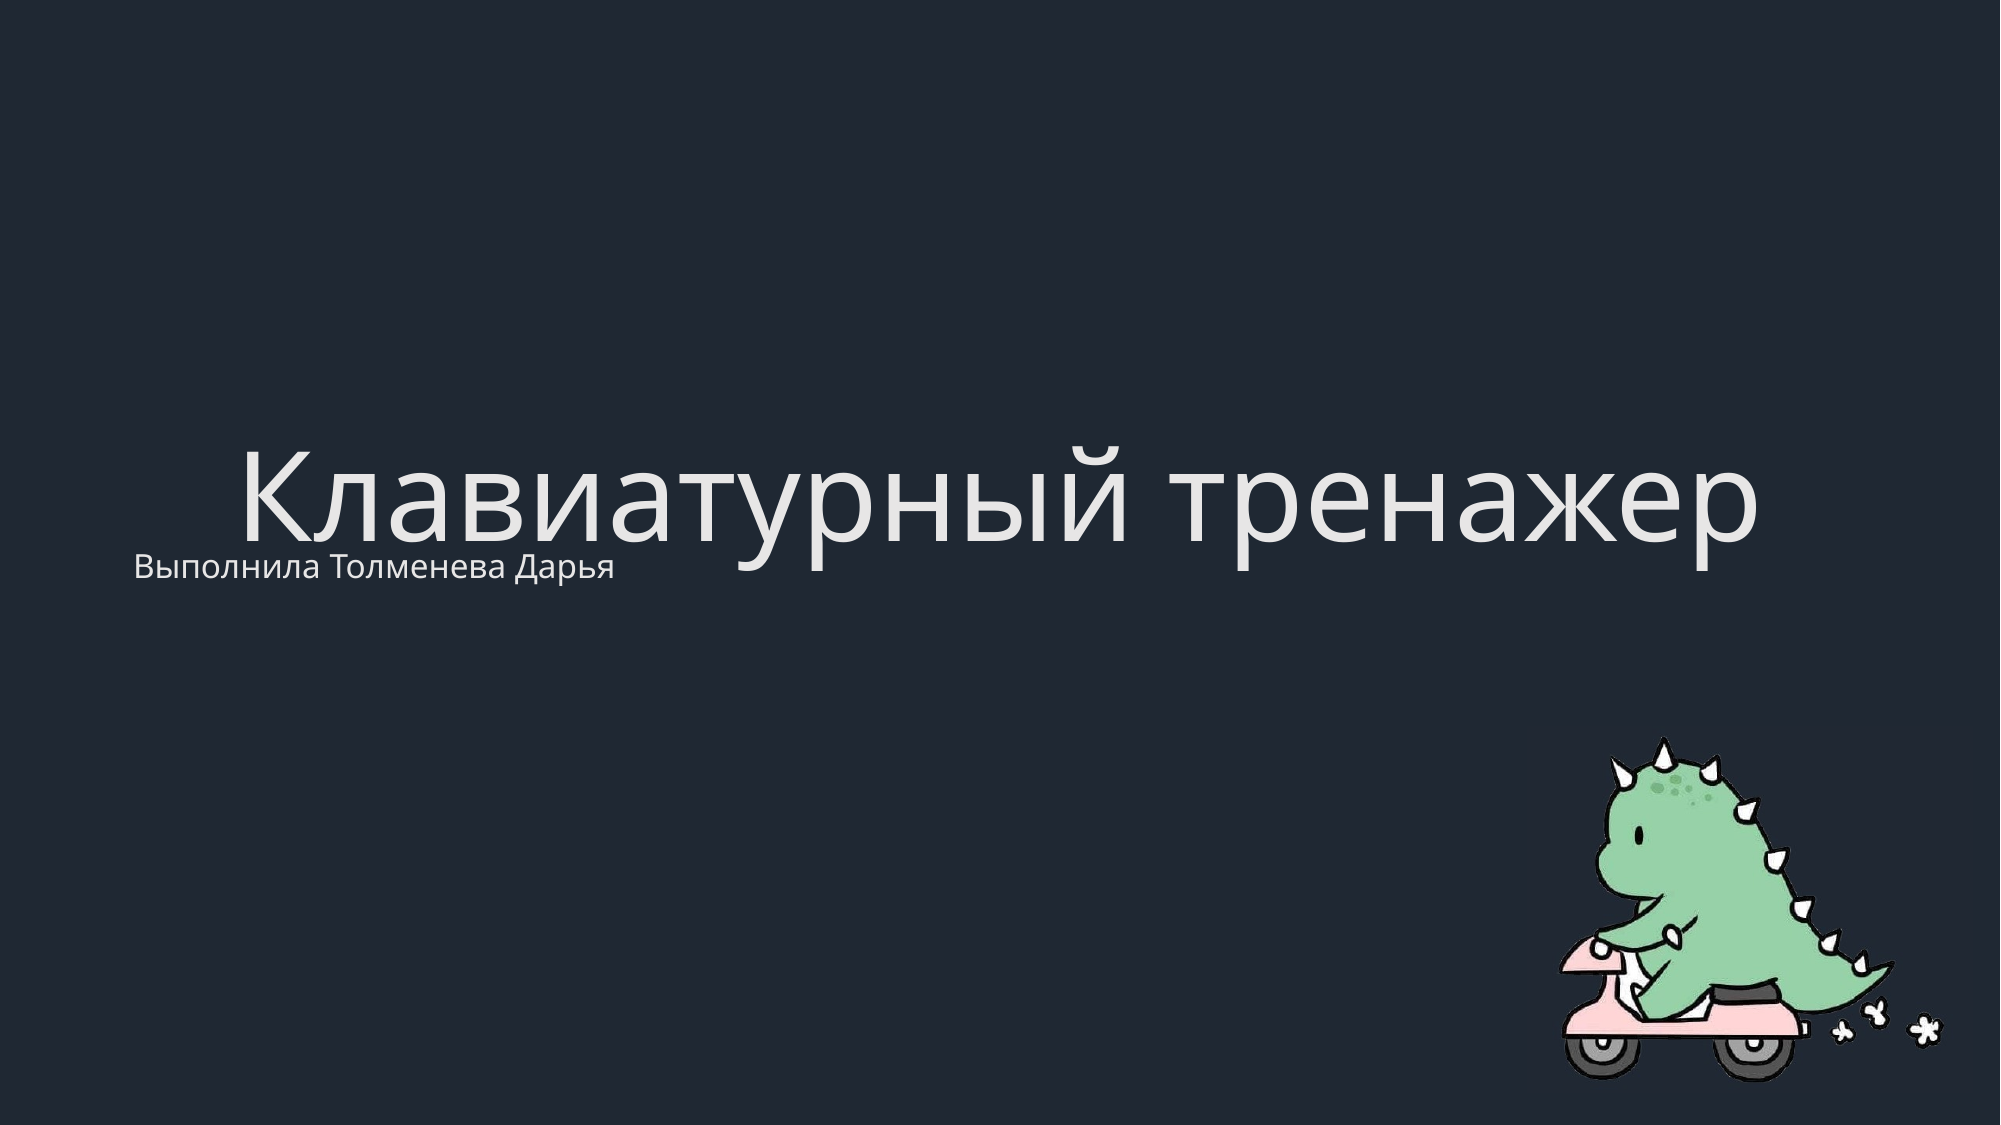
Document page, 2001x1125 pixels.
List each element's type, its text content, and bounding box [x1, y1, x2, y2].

subtitle Выполнила Толменева Дарья [118, 542, 903, 615]
picture [1527, 726, 1973, 1093]
title Клавиатурный тренажер [0, 184, 2000, 576]
